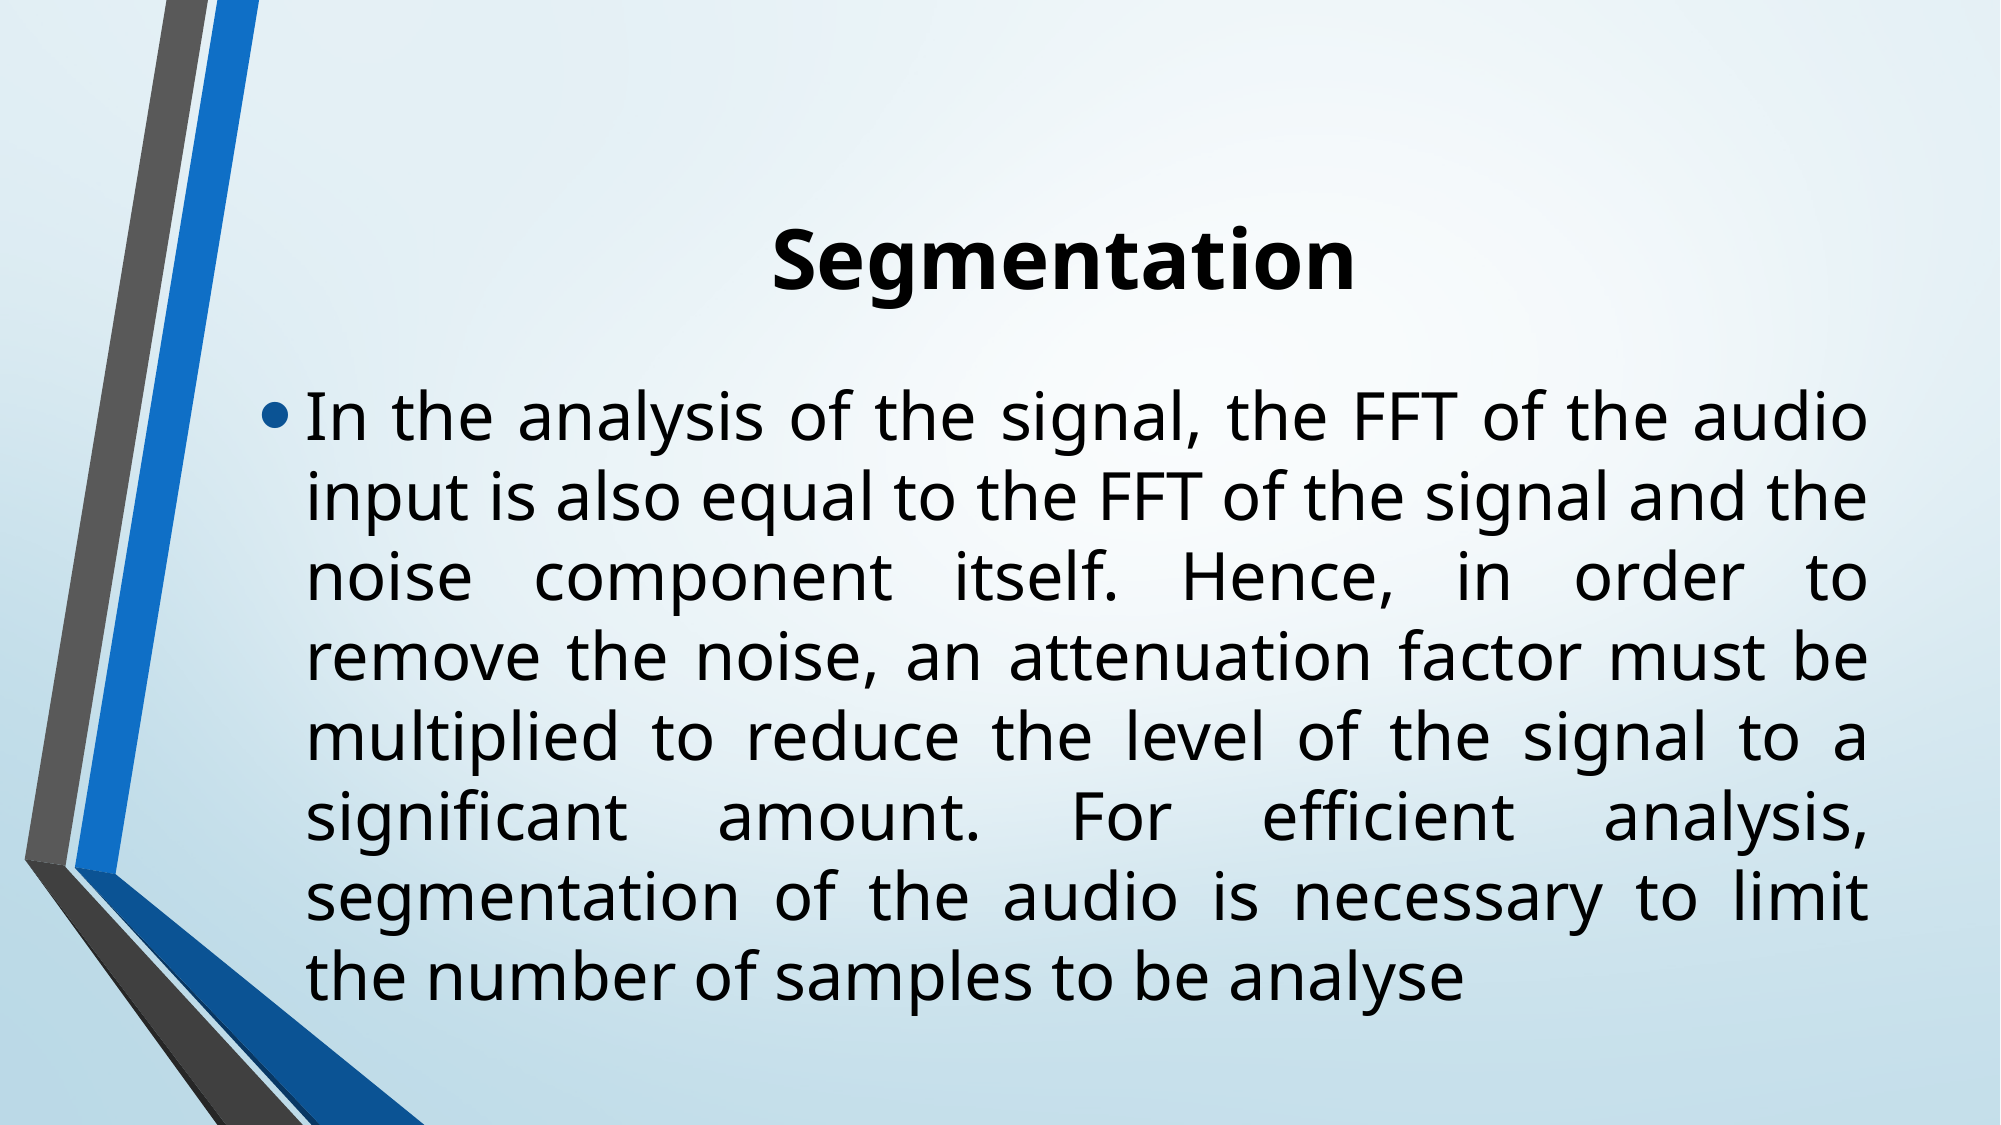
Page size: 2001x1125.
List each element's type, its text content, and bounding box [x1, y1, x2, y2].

title Segmentation [243, 112, 1887, 400]
list In the analysis of the signal, the FFT of the audio input is also equal to the FFT of the signal and the noise component itself. Hence, in order to remove the noise, an attenuation factor must be multiplied to reduce the level of the signal to a significant amount. For efficient analysis, segmentation of the audio is necessary to limit the number of samples to be analyse [243, 437, 1887, 950]
